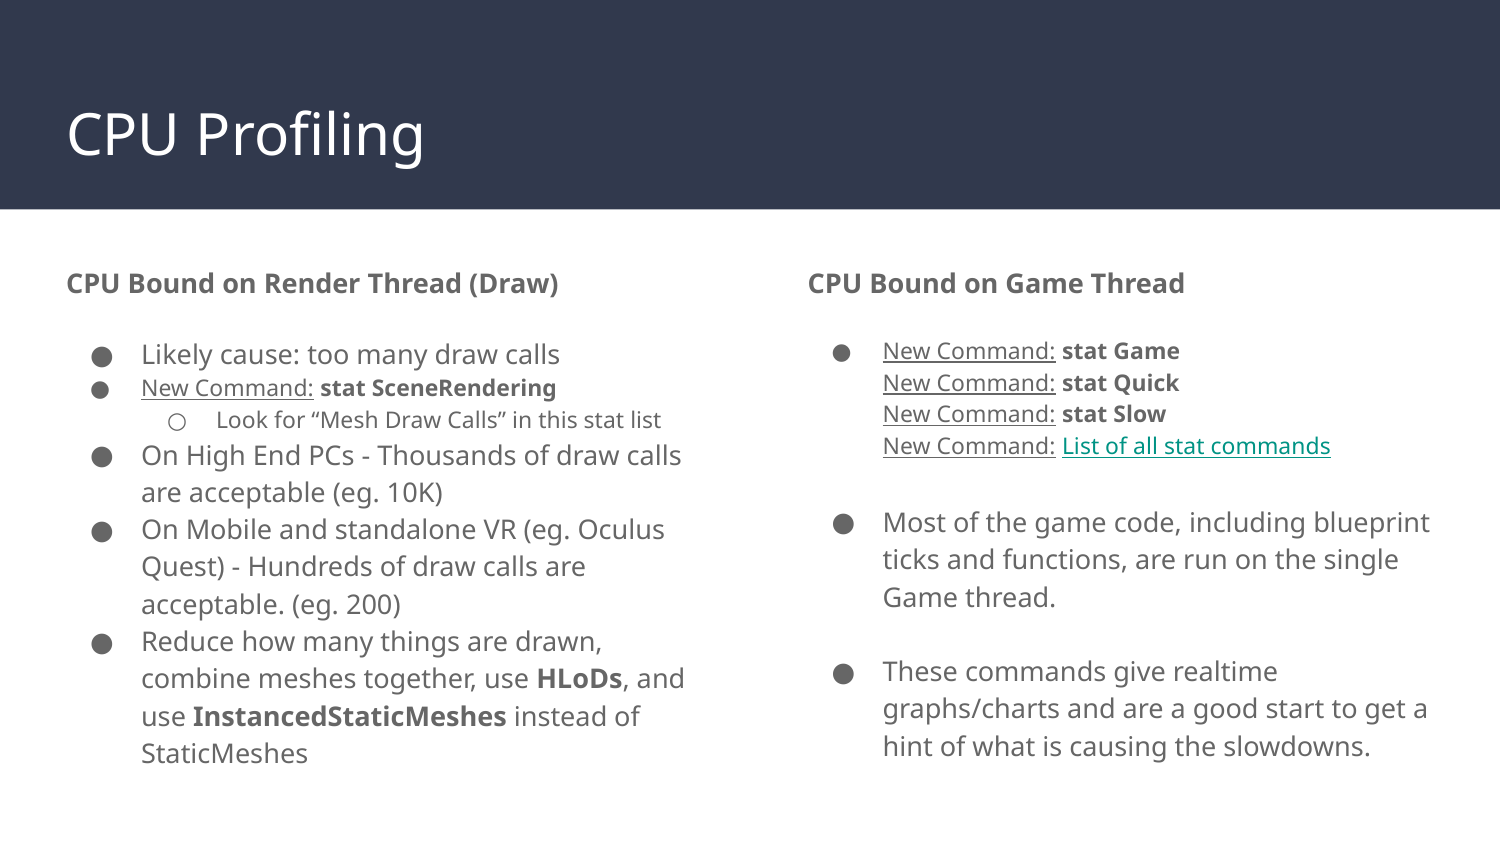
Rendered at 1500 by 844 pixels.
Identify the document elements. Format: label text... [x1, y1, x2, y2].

title CPU Profiling [51, 82, 1449, 185]
list CPU Bound on Game Thread New Command: stat Game New Command: stat Quick New Command: stat Slow New Command: List of all stat commands Most of the game code, including blueprint ticks and functions, are run on the single Game thread. These commands give realtime graphs/charts and are a good start to get a hint of what is causing the slowdowns. [792, 247, 1449, 752]
list CPU Bound on Render Thread (Draw) Likely cause: too many draw calls New Command: stat SceneRendering Look for “Mesh Draw Calls” in this stat list On High End PCs - Thousands of draw calls are acceptable (eg. 10K) On Mobile and standalone VR (eg. Oculus Quest) - Hundreds of draw calls are acceptable. (eg. 200) Reduce how many things are drawn, combine meshes together, use HLoDs, and use InstancedStaticMeshes instead of StaticMeshes [51, 247, 708, 752]
